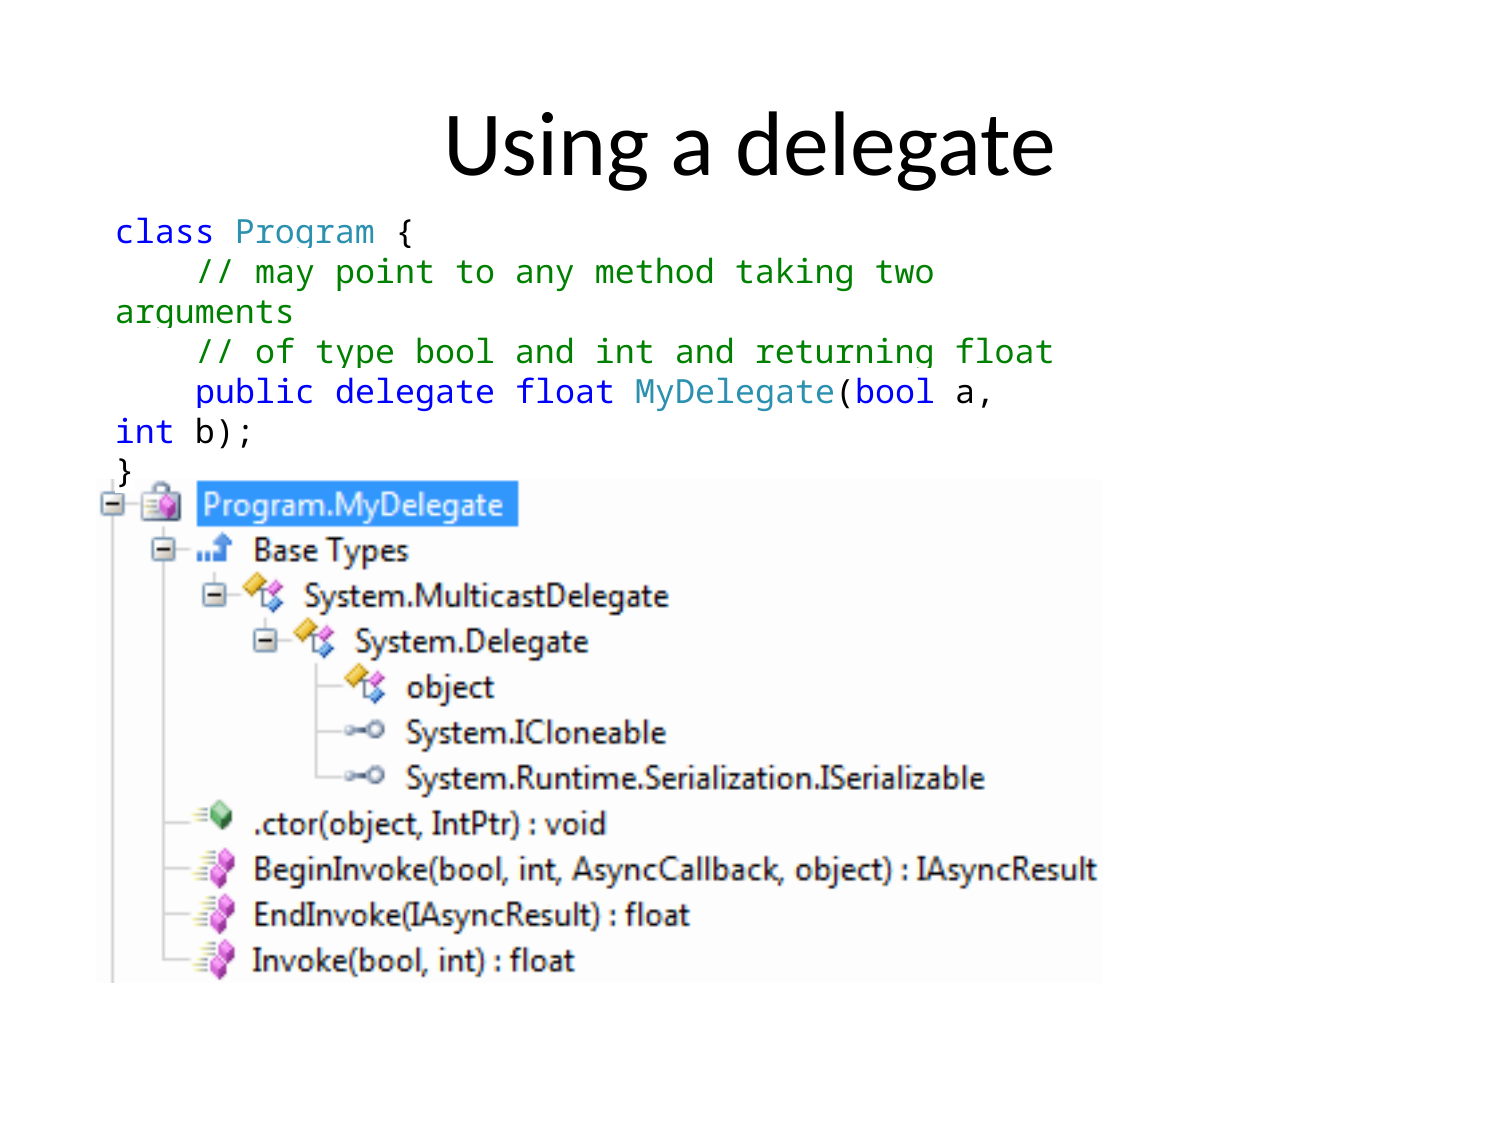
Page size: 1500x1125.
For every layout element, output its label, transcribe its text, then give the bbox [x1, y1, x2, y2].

text_box class Program { // may point to any method taking two arguments // of type bool and int and returning float public delegate float MyDelegate(bool a, int b); } [100, 202, 1087, 478]
picture [96, 479, 1103, 983]
title Using a delegate [75, 45, 1425, 233]
